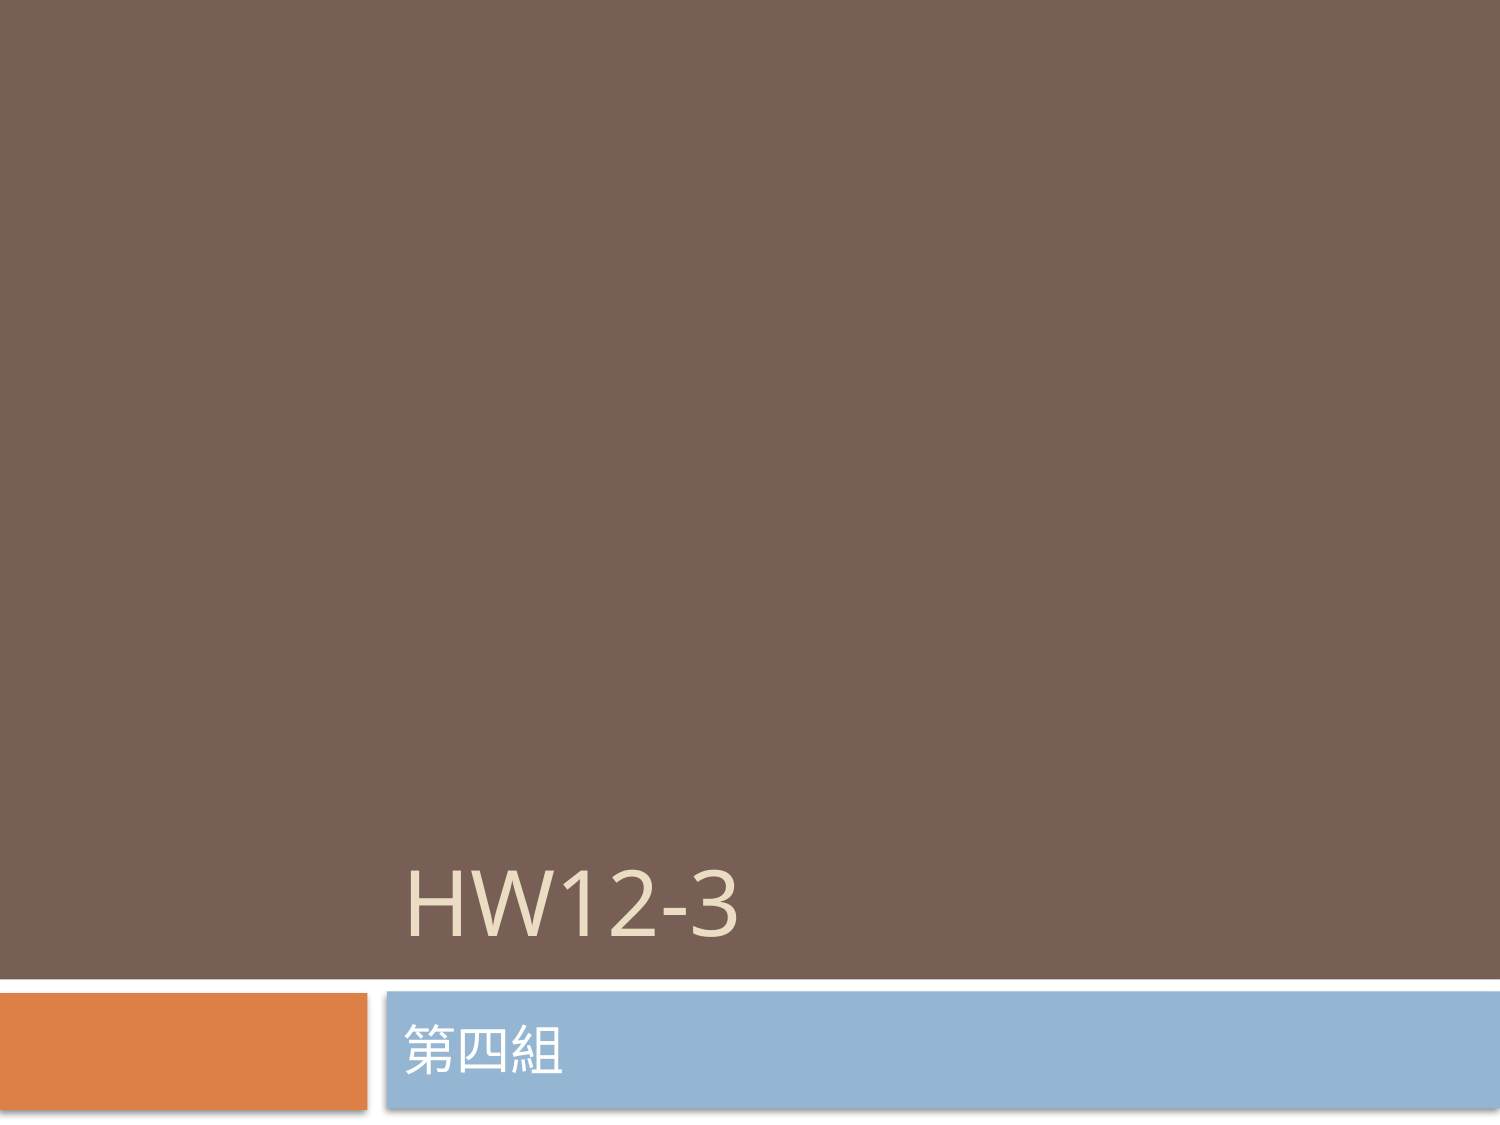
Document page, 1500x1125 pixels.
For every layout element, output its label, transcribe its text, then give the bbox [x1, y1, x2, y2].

title HW12-3 [387, 662, 1450, 963]
subtitle 第四組 [387, 992, 1488, 1105]
